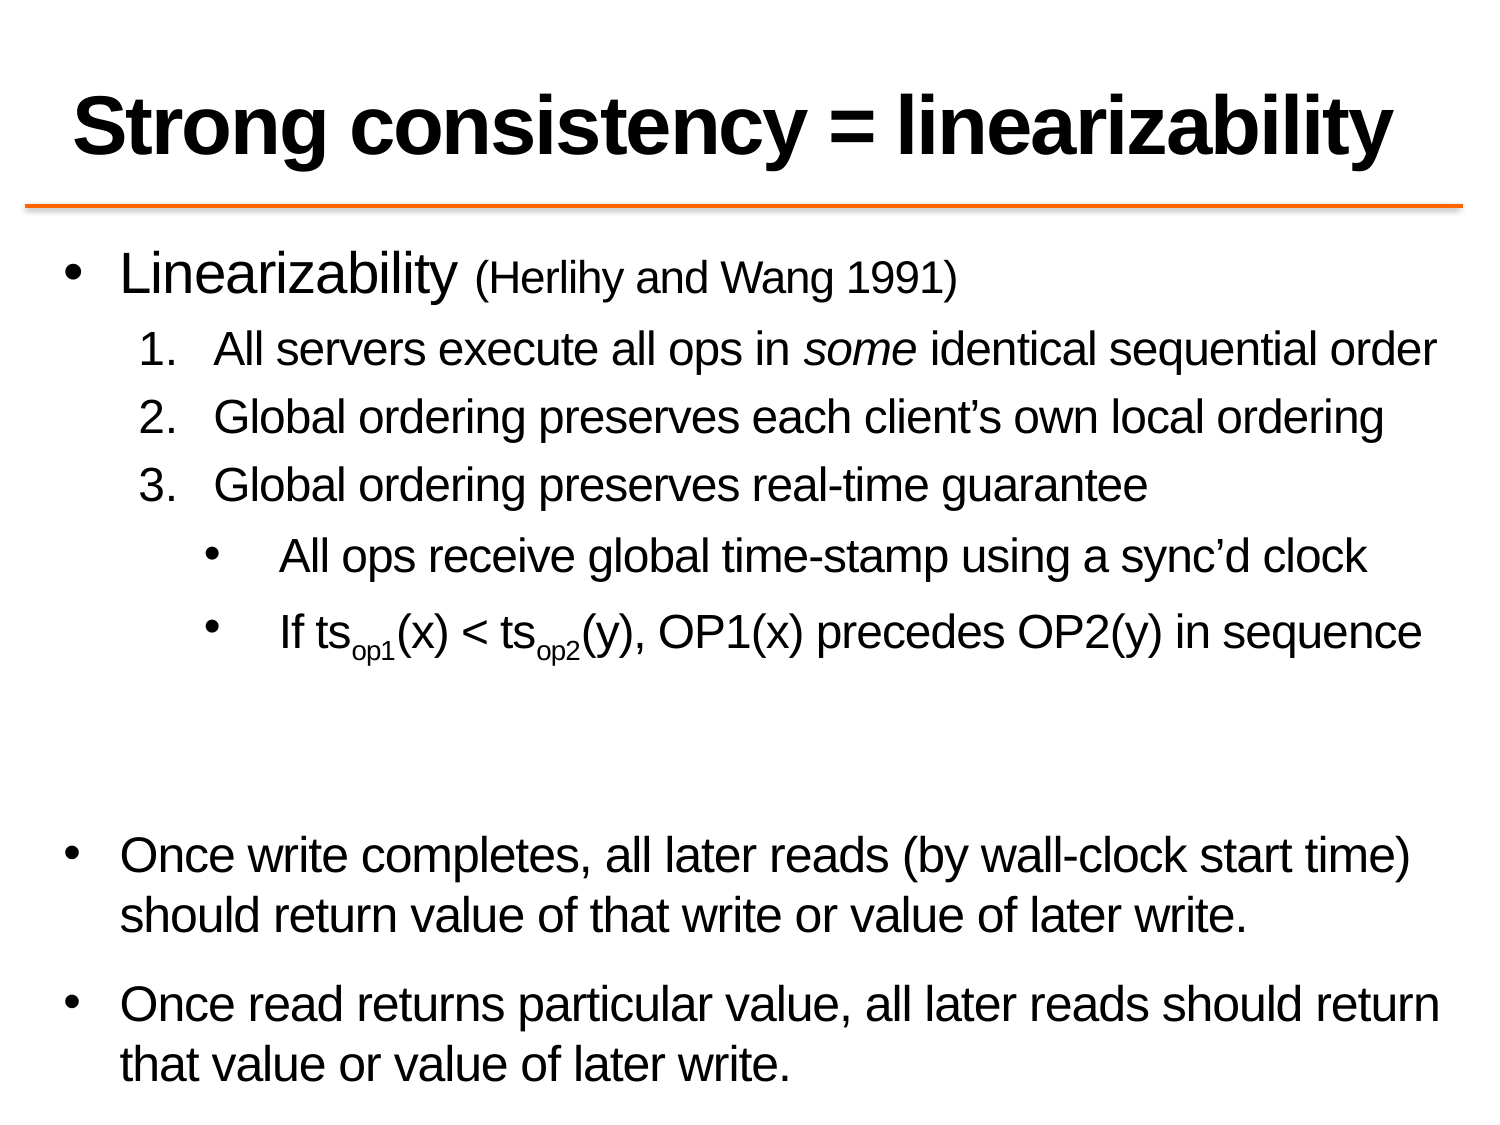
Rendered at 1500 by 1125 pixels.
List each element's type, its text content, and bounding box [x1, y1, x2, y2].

title Strong consistency = linearizability [57, 2, 1463, 178]
list Linearizability (Herlihy and Wang 1991) All servers execute all ops in some identical sequential order Global ordering preserves each client’s own local ordering Global ordering preserves real-time guarantee All ops receive global time-stamp using a sync’d clock If tsop1(x) < tsop2(y), OP1(x) precedes OP2(y) in sequence [57, 237, 1500, 781]
text_box Once write completes, all later reads (by wall-clock start time) should return value of that write or value of later write. Once read returns particular value, all later reads should return that value or value of later write. [57, 816, 1500, 1104]
